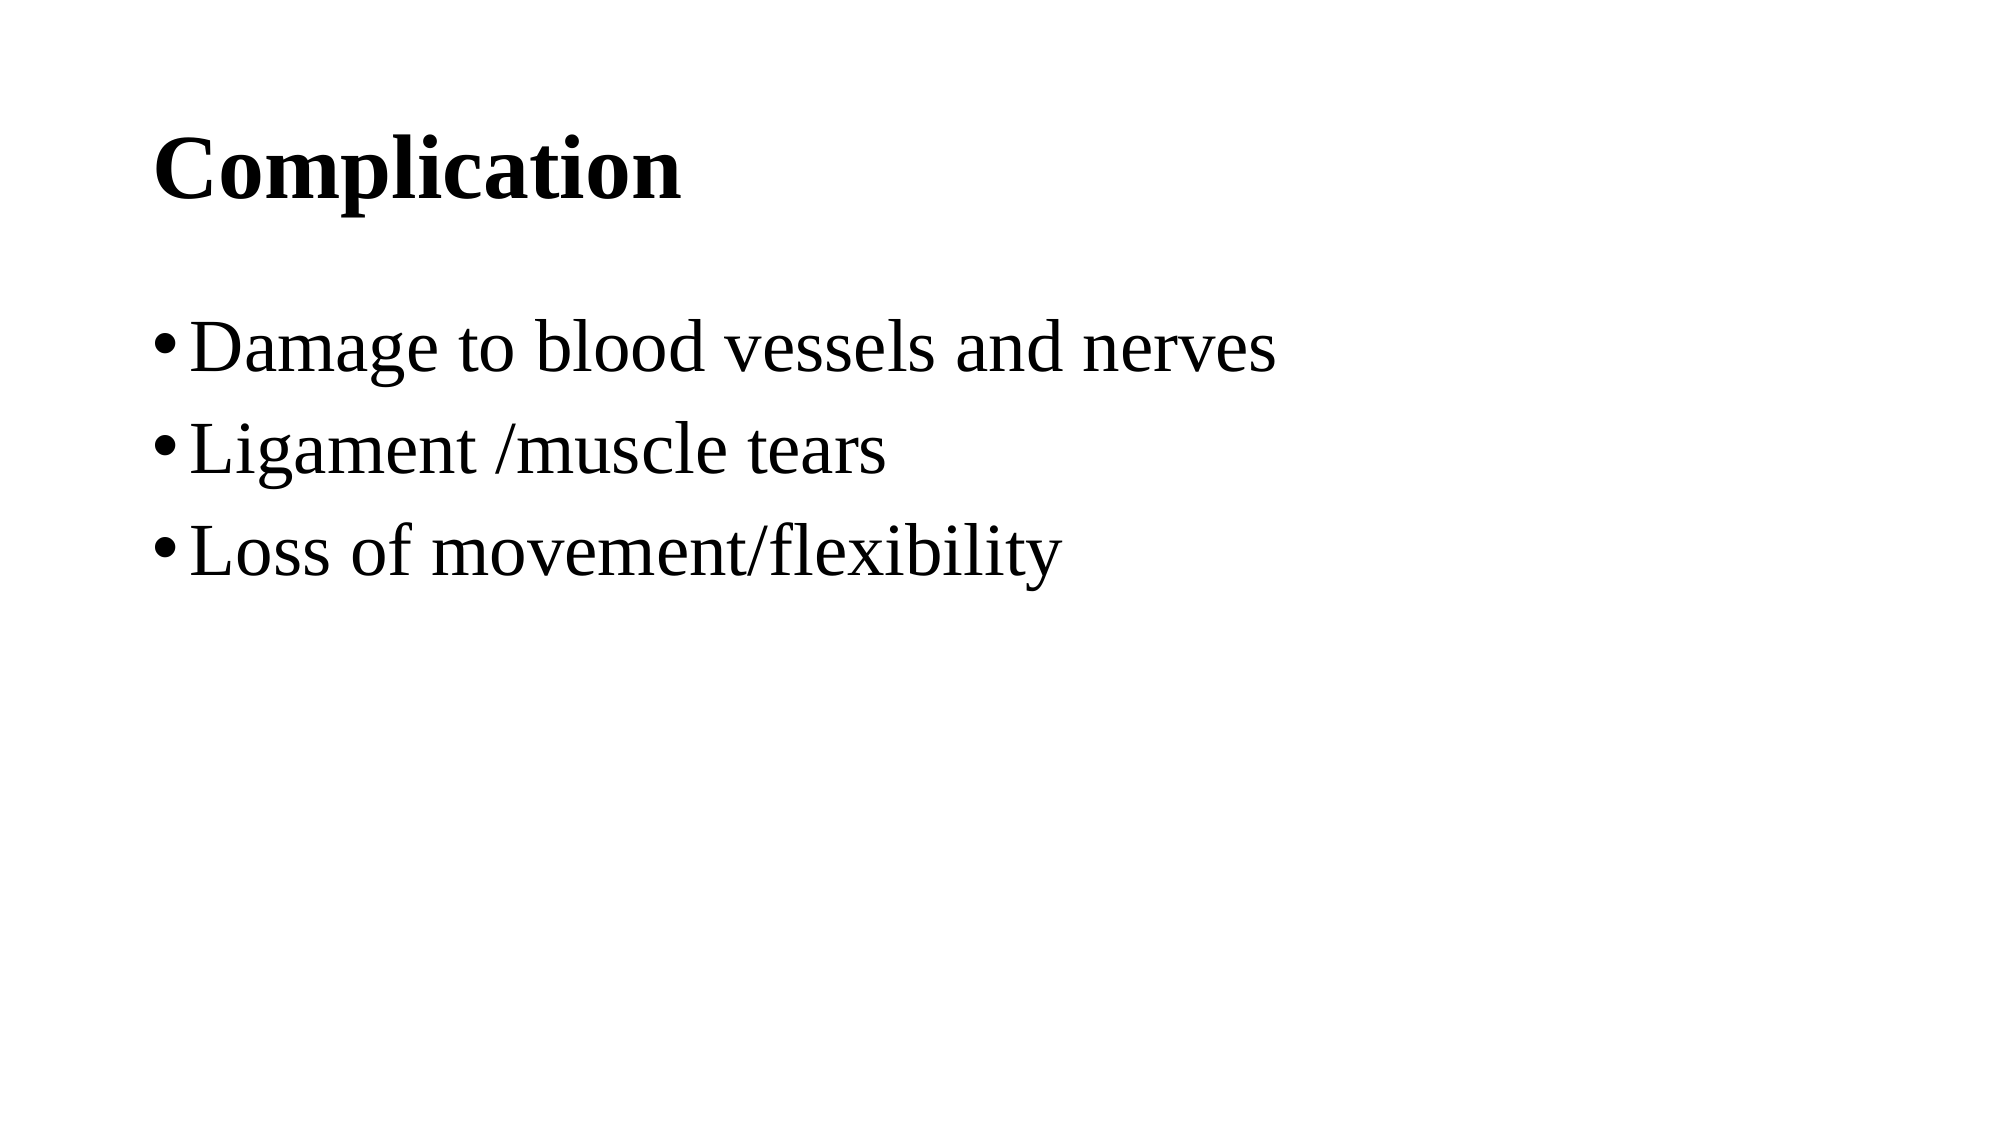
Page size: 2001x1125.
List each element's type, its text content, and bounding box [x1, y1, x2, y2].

list Damage to blood vessels and nerves Ligament /muscle tears Loss of movement/flexibility [137, 299, 1863, 1014]
title Complication [137, 59, 1863, 278]
